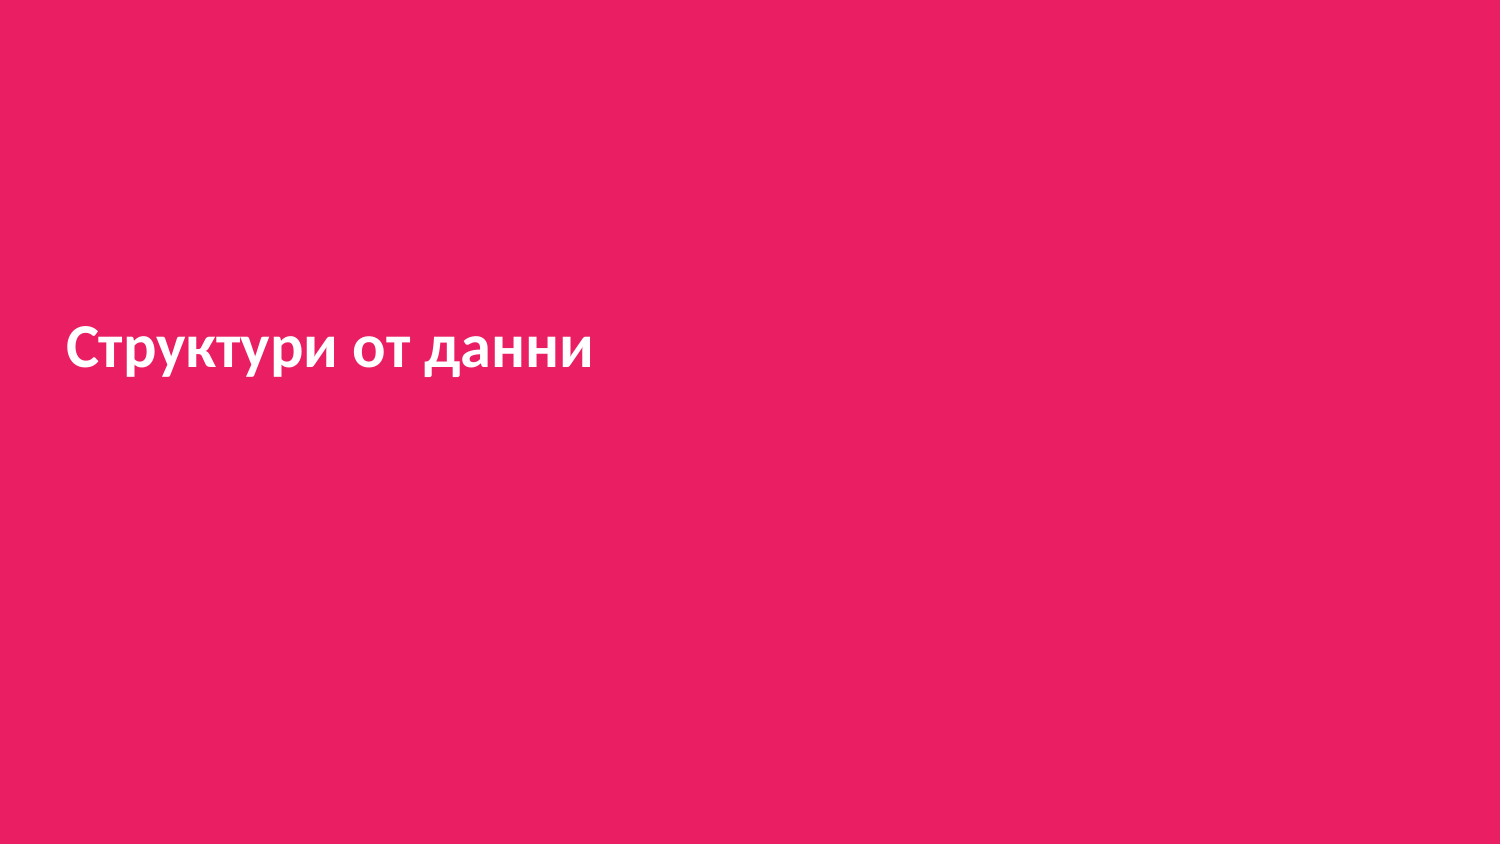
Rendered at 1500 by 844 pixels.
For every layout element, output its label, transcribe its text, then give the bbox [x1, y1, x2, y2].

title Структури от данни [51, 289, 1449, 384]
